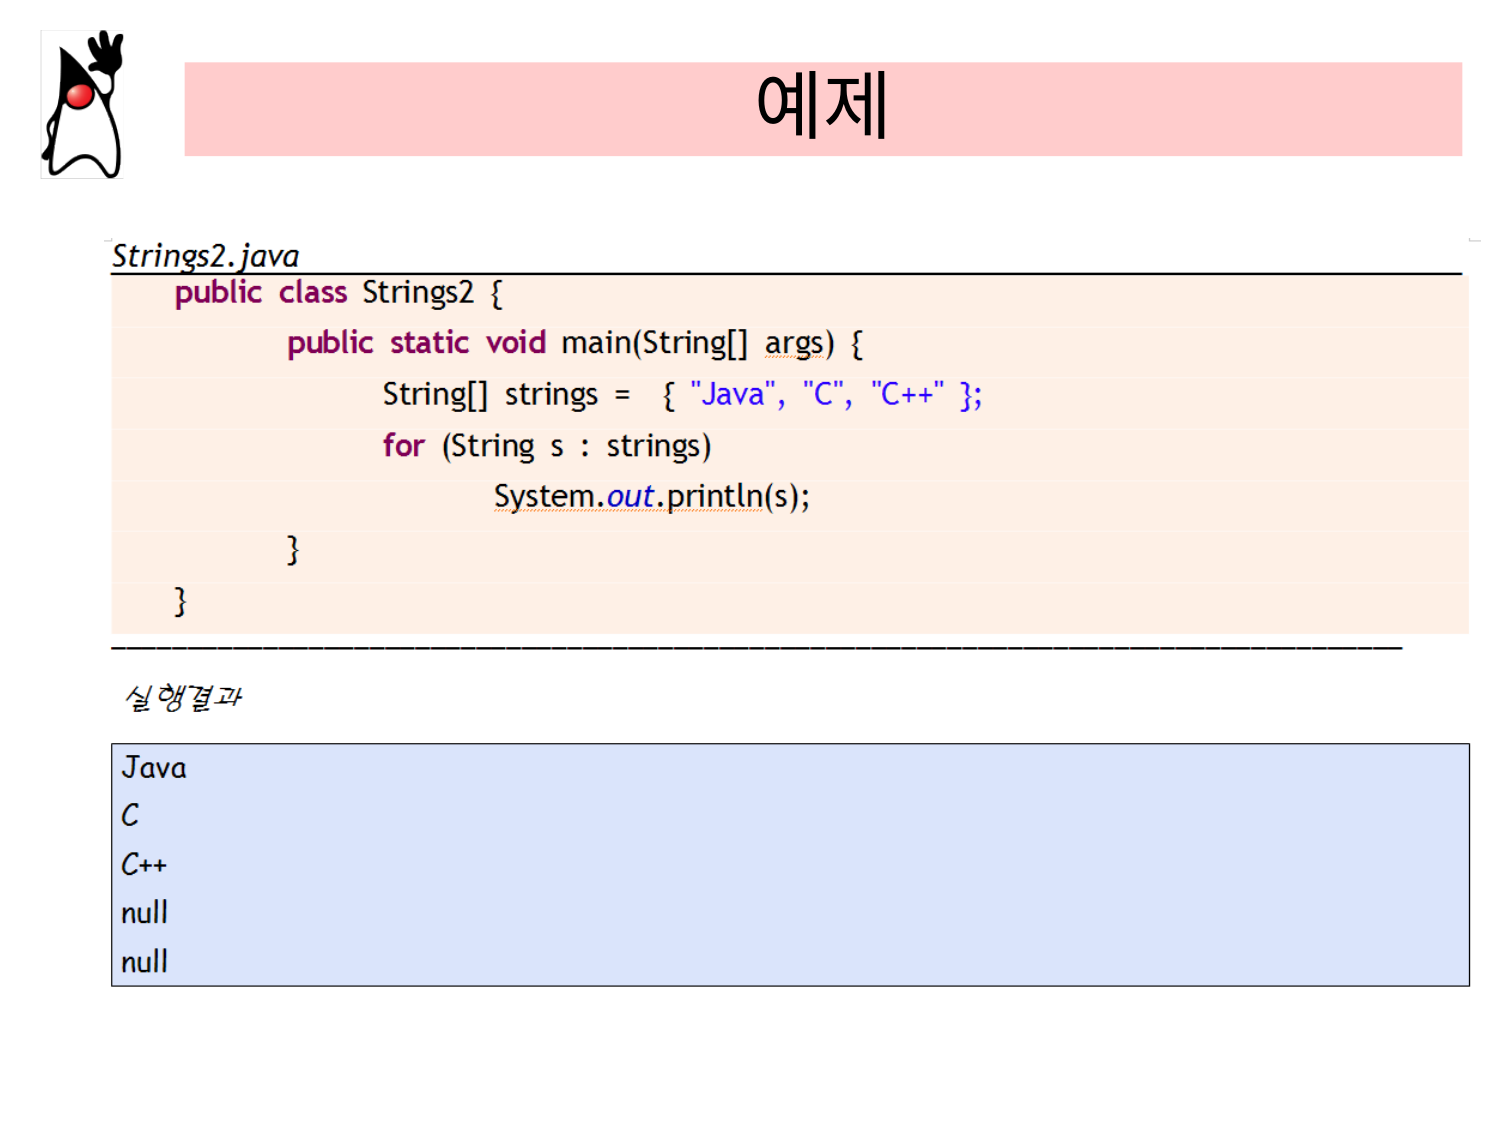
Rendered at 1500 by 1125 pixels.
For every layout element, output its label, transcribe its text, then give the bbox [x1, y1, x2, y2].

title 예제 [184, 62, 1463, 157]
picture [103, 238, 1481, 994]
picture [39, 30, 124, 179]
